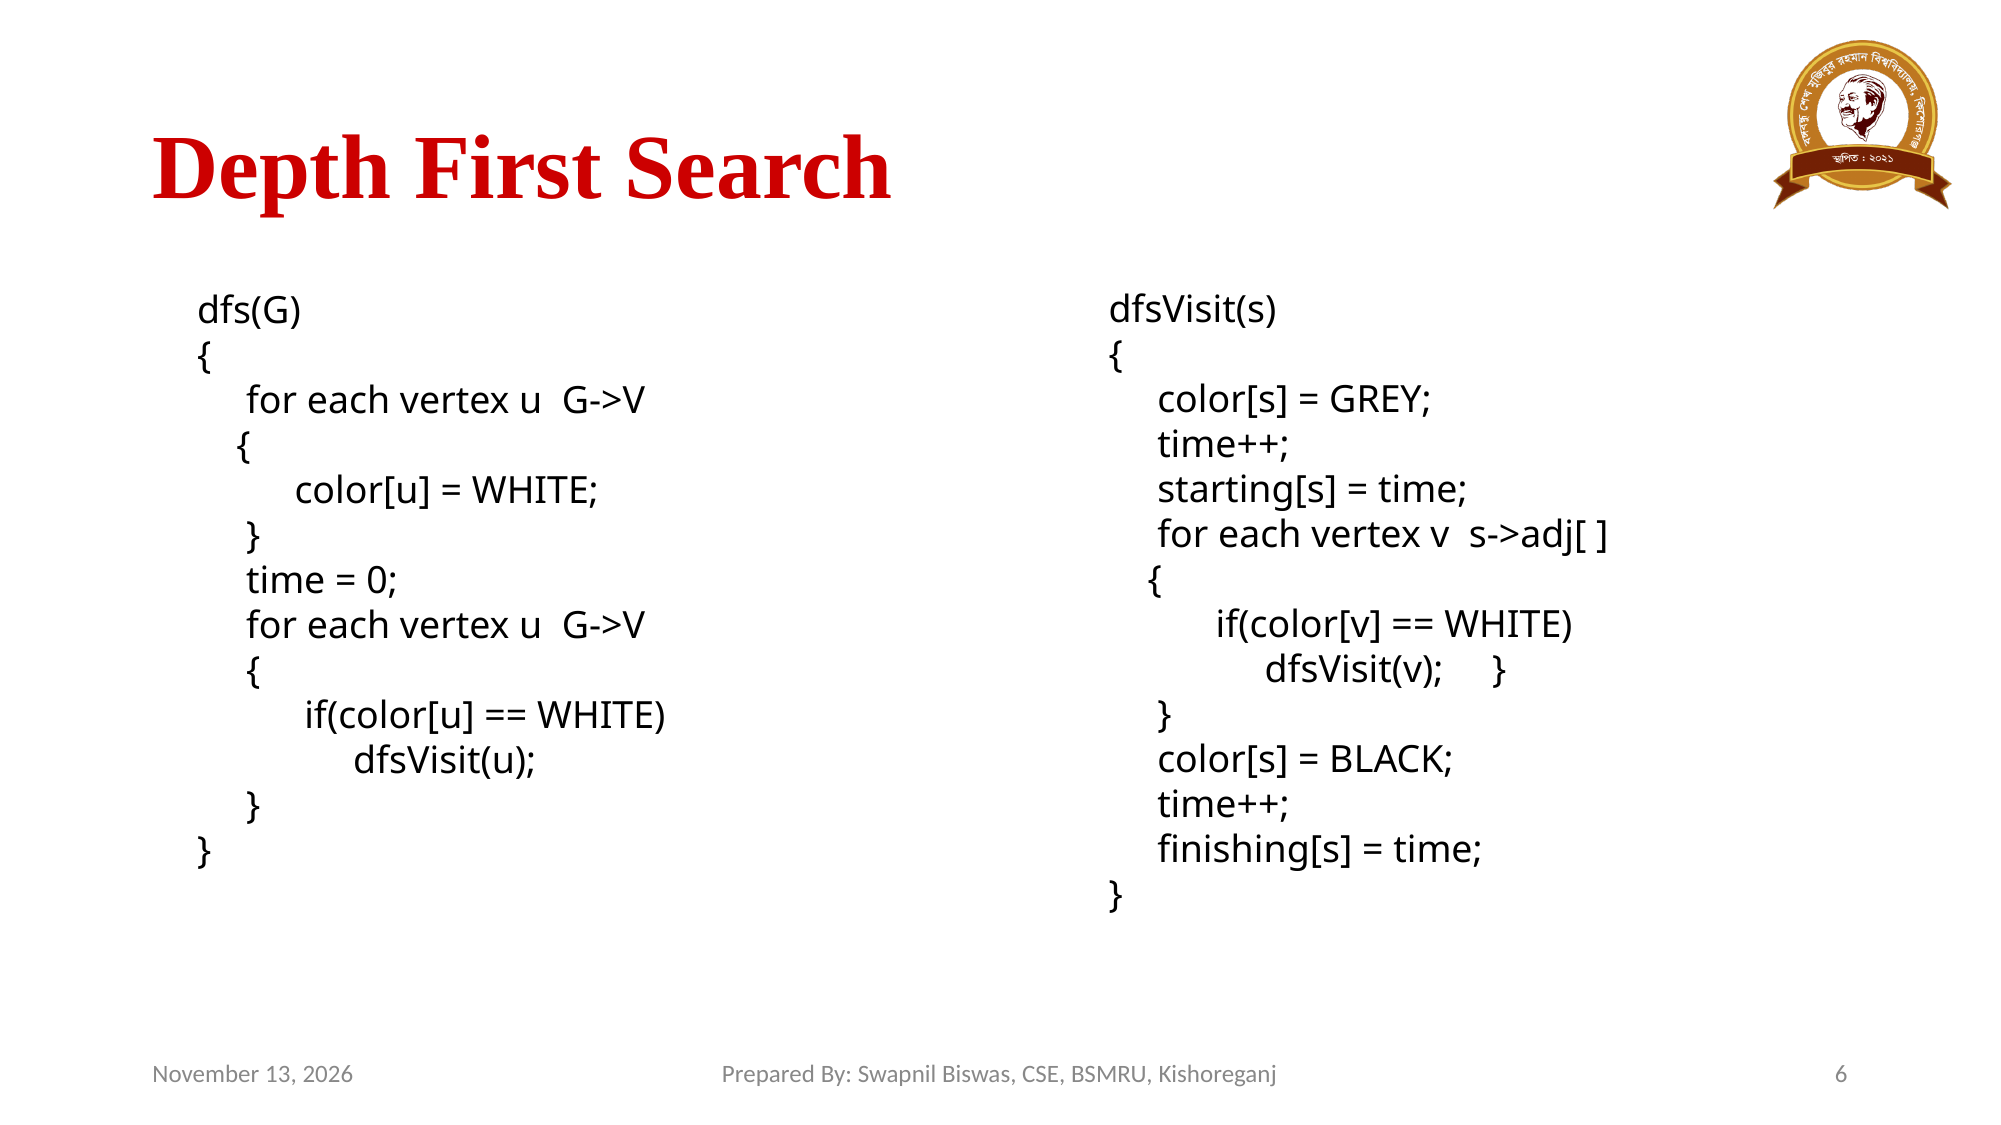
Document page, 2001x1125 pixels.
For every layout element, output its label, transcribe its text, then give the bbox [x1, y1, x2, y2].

title Depth First Search [137, 59, 1863, 278]
picture [1770, 37, 1955, 212]
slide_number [137, 1042, 588, 1103]
footer Prepared By: Swapnil Biswas, CSE, BSMRU, Kishoreganj [662, 1042, 1338, 1103]
slide_number 6 [1412, 1042, 1863, 1103]
